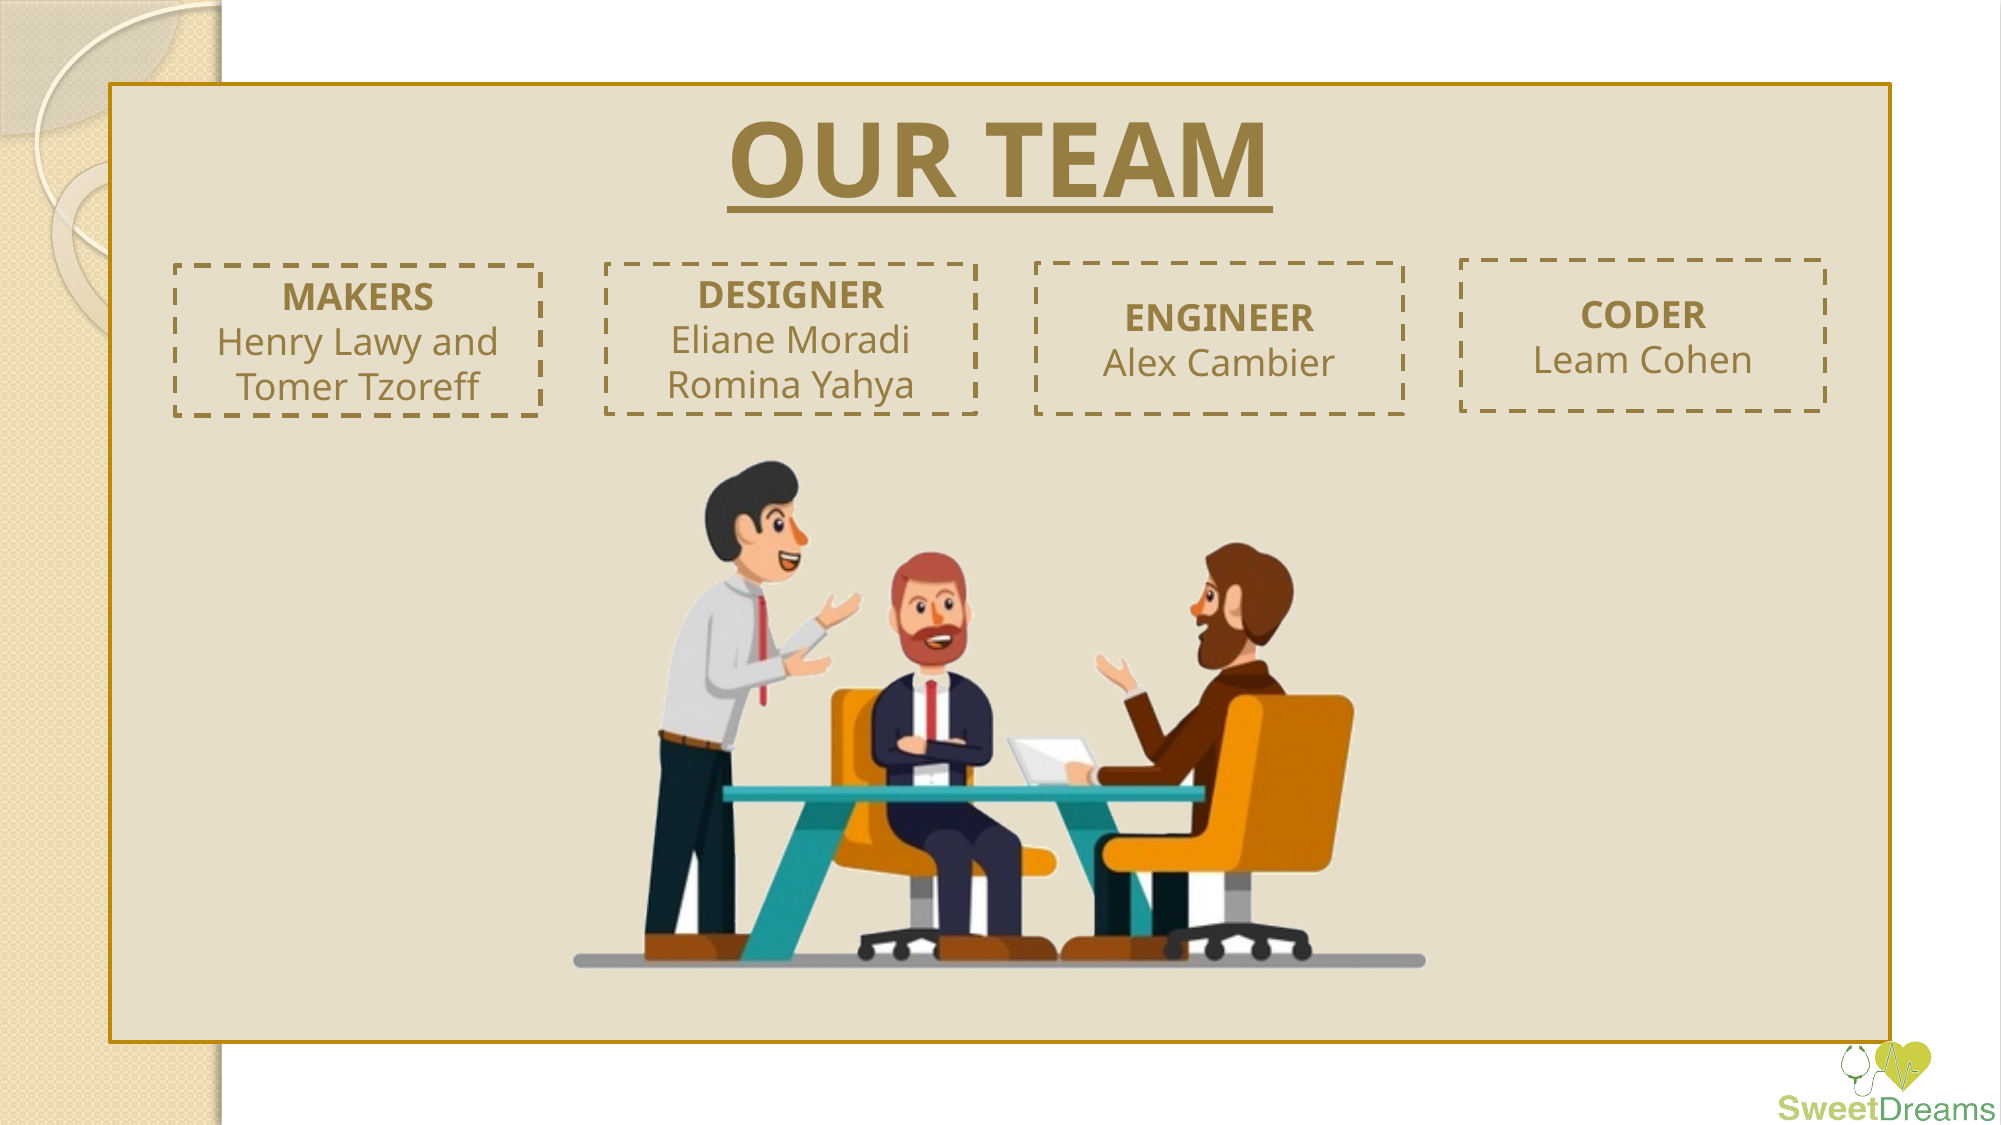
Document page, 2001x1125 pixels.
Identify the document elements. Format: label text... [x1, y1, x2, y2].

text_box [108, 82, 1892, 86]
text_box DESIGNER Eliane Moradi Romina Yahya [604, 262, 978, 412]
text_box MAKERS Henry Lawy and Tomer Tzoreff [173, 263, 543, 418]
picture [507, 415, 1493, 1005]
text_box ENGINEER Alex Cambier [1034, 261, 1405, 412]
picture [1772, 1036, 2000, 1125]
text_box [108, 226, 1892, 1044]
text_box OUR TEAM [0, 86, 2000, 226]
text_box CODER Leam Cohen [1459, 258, 1827, 413]
